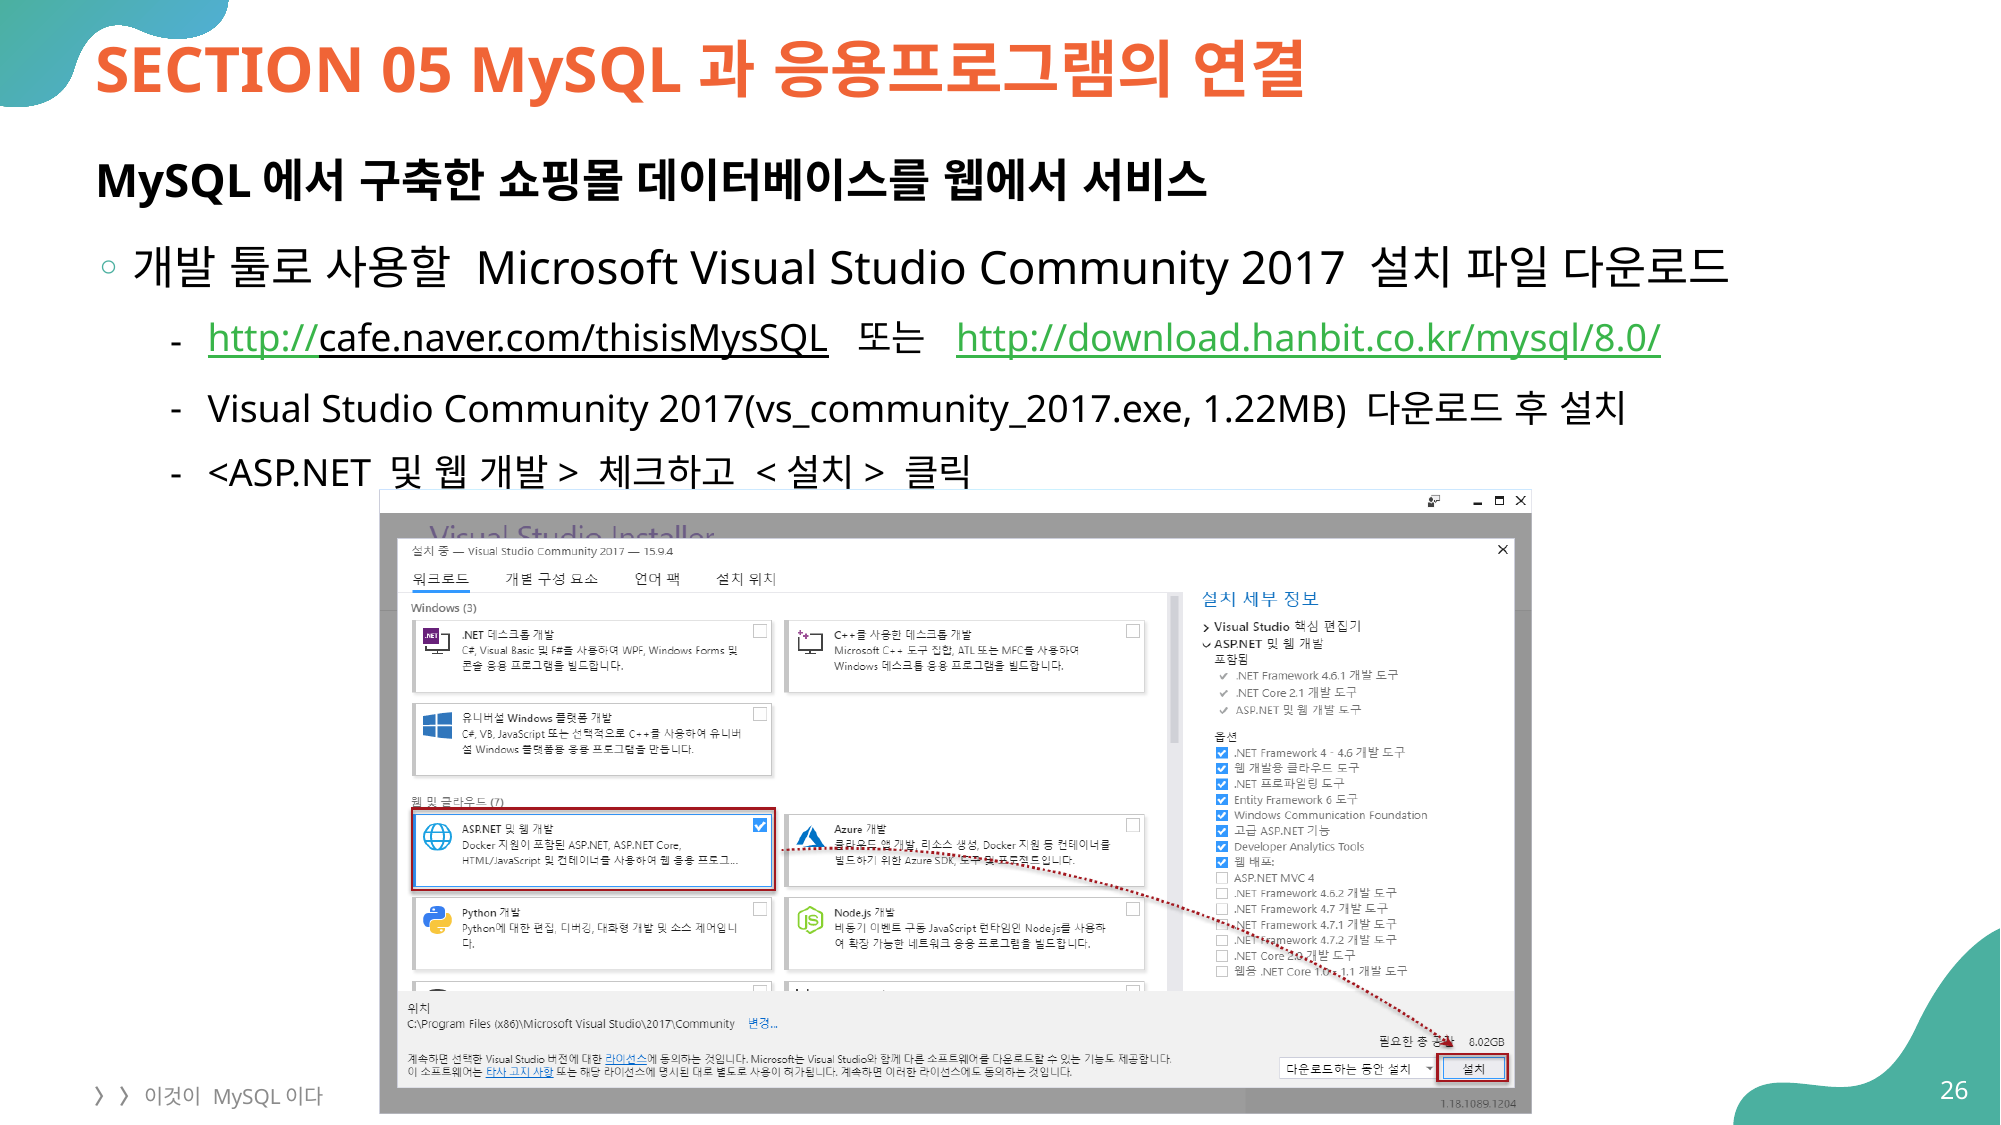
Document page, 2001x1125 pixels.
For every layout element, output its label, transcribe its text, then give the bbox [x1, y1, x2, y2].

list MySQL에서 구축한 쇼핑몰 데이터베이스를 웹에서 서비스 개발 툴로 사용할 Microsoft Visual Studio Community 2017 설치 파일 다운로드 http://cafe.naver.com/thisisMysSQL 또는 http://download.hanbit.co.kr/mysql/8.0/ Visual Studio Community 2017(vs_community_2017.exe, 1.22MB) 다운로드 후 설치 <ASP.NET 및 웹 개발> 체크하고 <설치> 클릭 [79, 133, 1931, 1066]
picture [379, 489, 1532, 1114]
footer 〉 〉 이것이 MySQL이다 [79, 1078, 379, 1114]
title SECTION 05 MySQL과 응용프로그램의 연결 [79, 17, 1931, 128]
slide_number 26 [1917, 1061, 1984, 1122]
